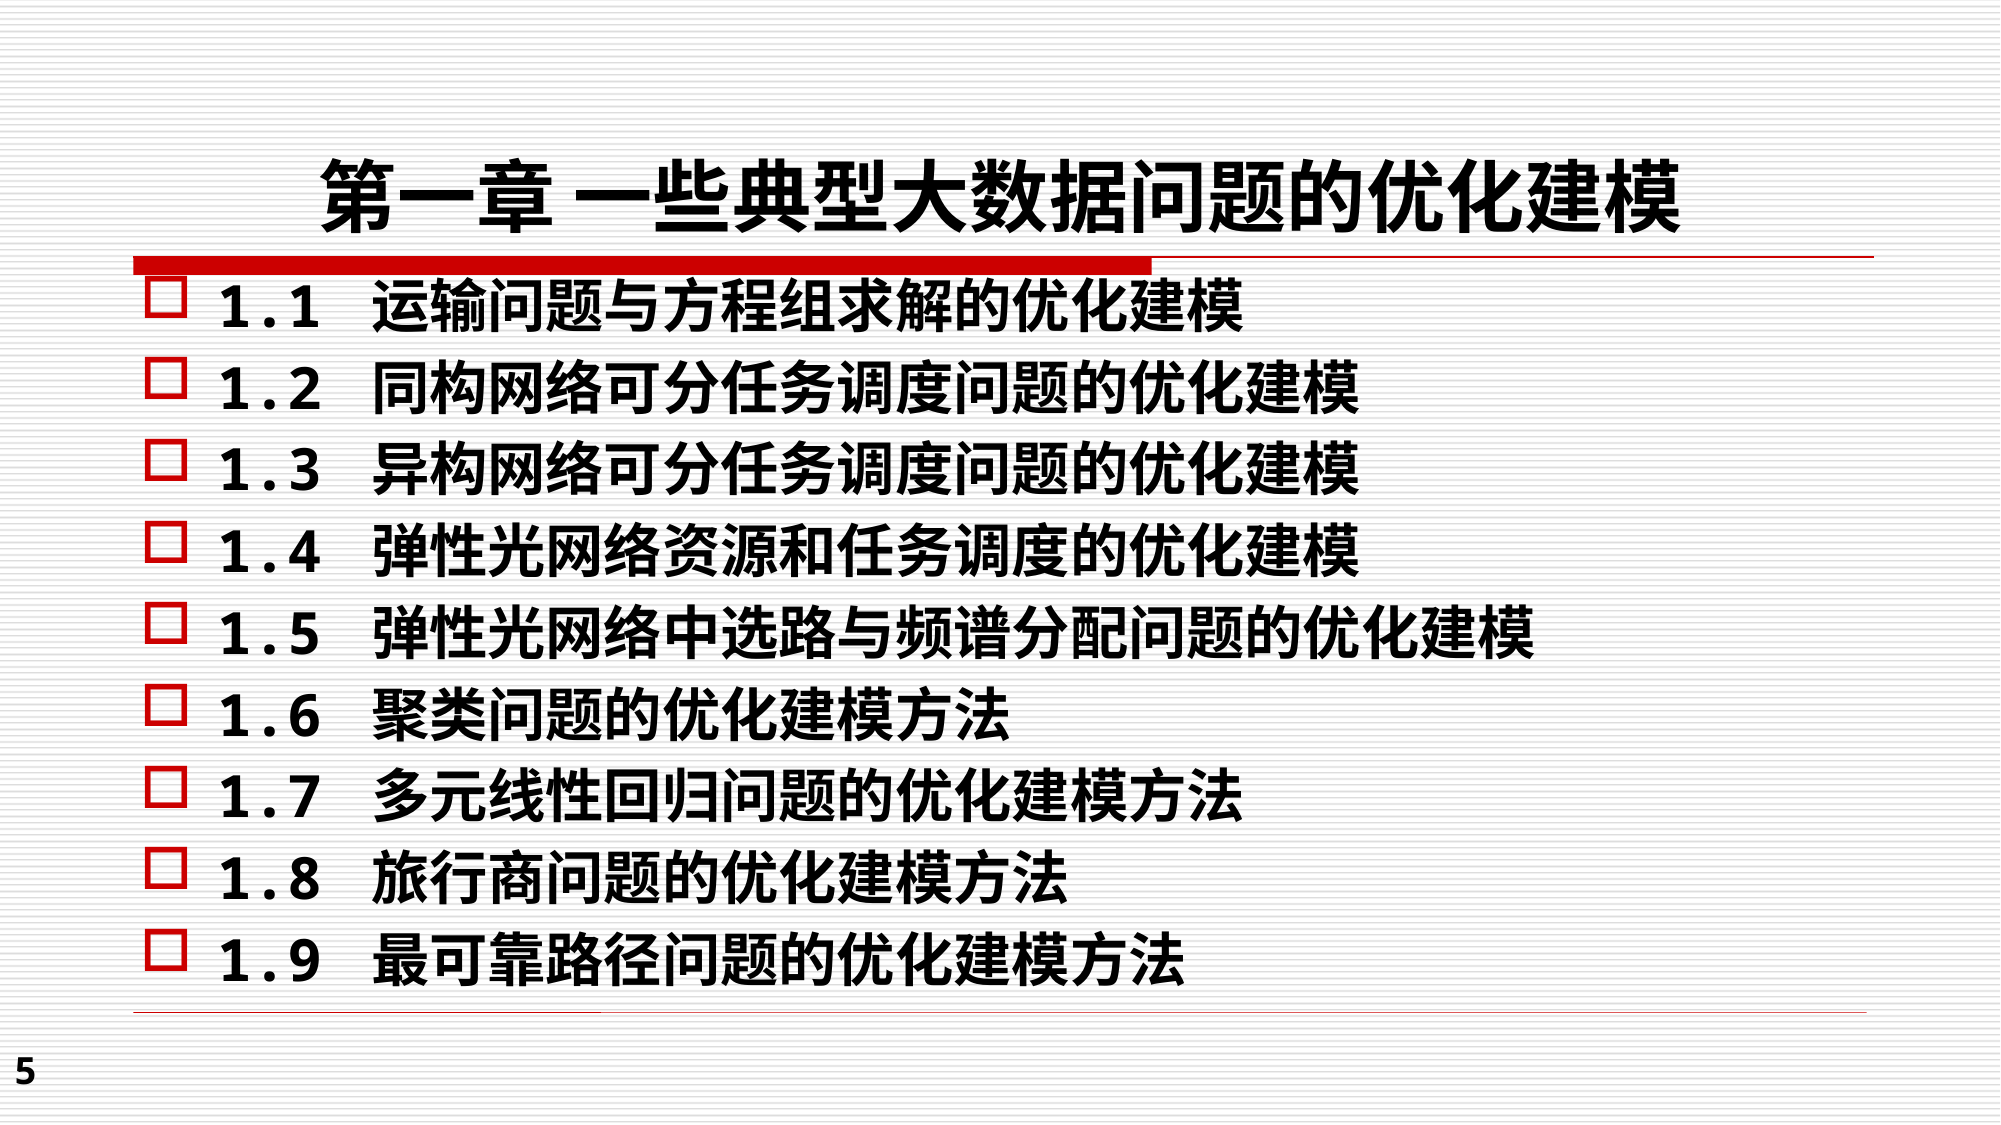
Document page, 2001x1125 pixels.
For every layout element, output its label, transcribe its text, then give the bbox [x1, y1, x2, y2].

title 第一章 一些典型大数据问题的优化建模 [125, 50, 1876, 250]
picture [0, 0, 2001, 1125]
list 1.1 运输问题与方程组求解的优化建模 1.2 同构网络可分任务调度问题的优化建模 1.3 异构网络可分任务调度问题的优化建模 1.4 弹性光网络资源和任务调度的优化建模 1.5 弹性光网络中选路与频谱分配问题的优化建模 1.6 聚类问题的优化建模方法 1.7 多元线性回归问题的优化建模方法 1.8 旅行商问题的优化建模方法 1.9 最可靠路径问题的优化建模方法 [125, 261, 1875, 1011]
